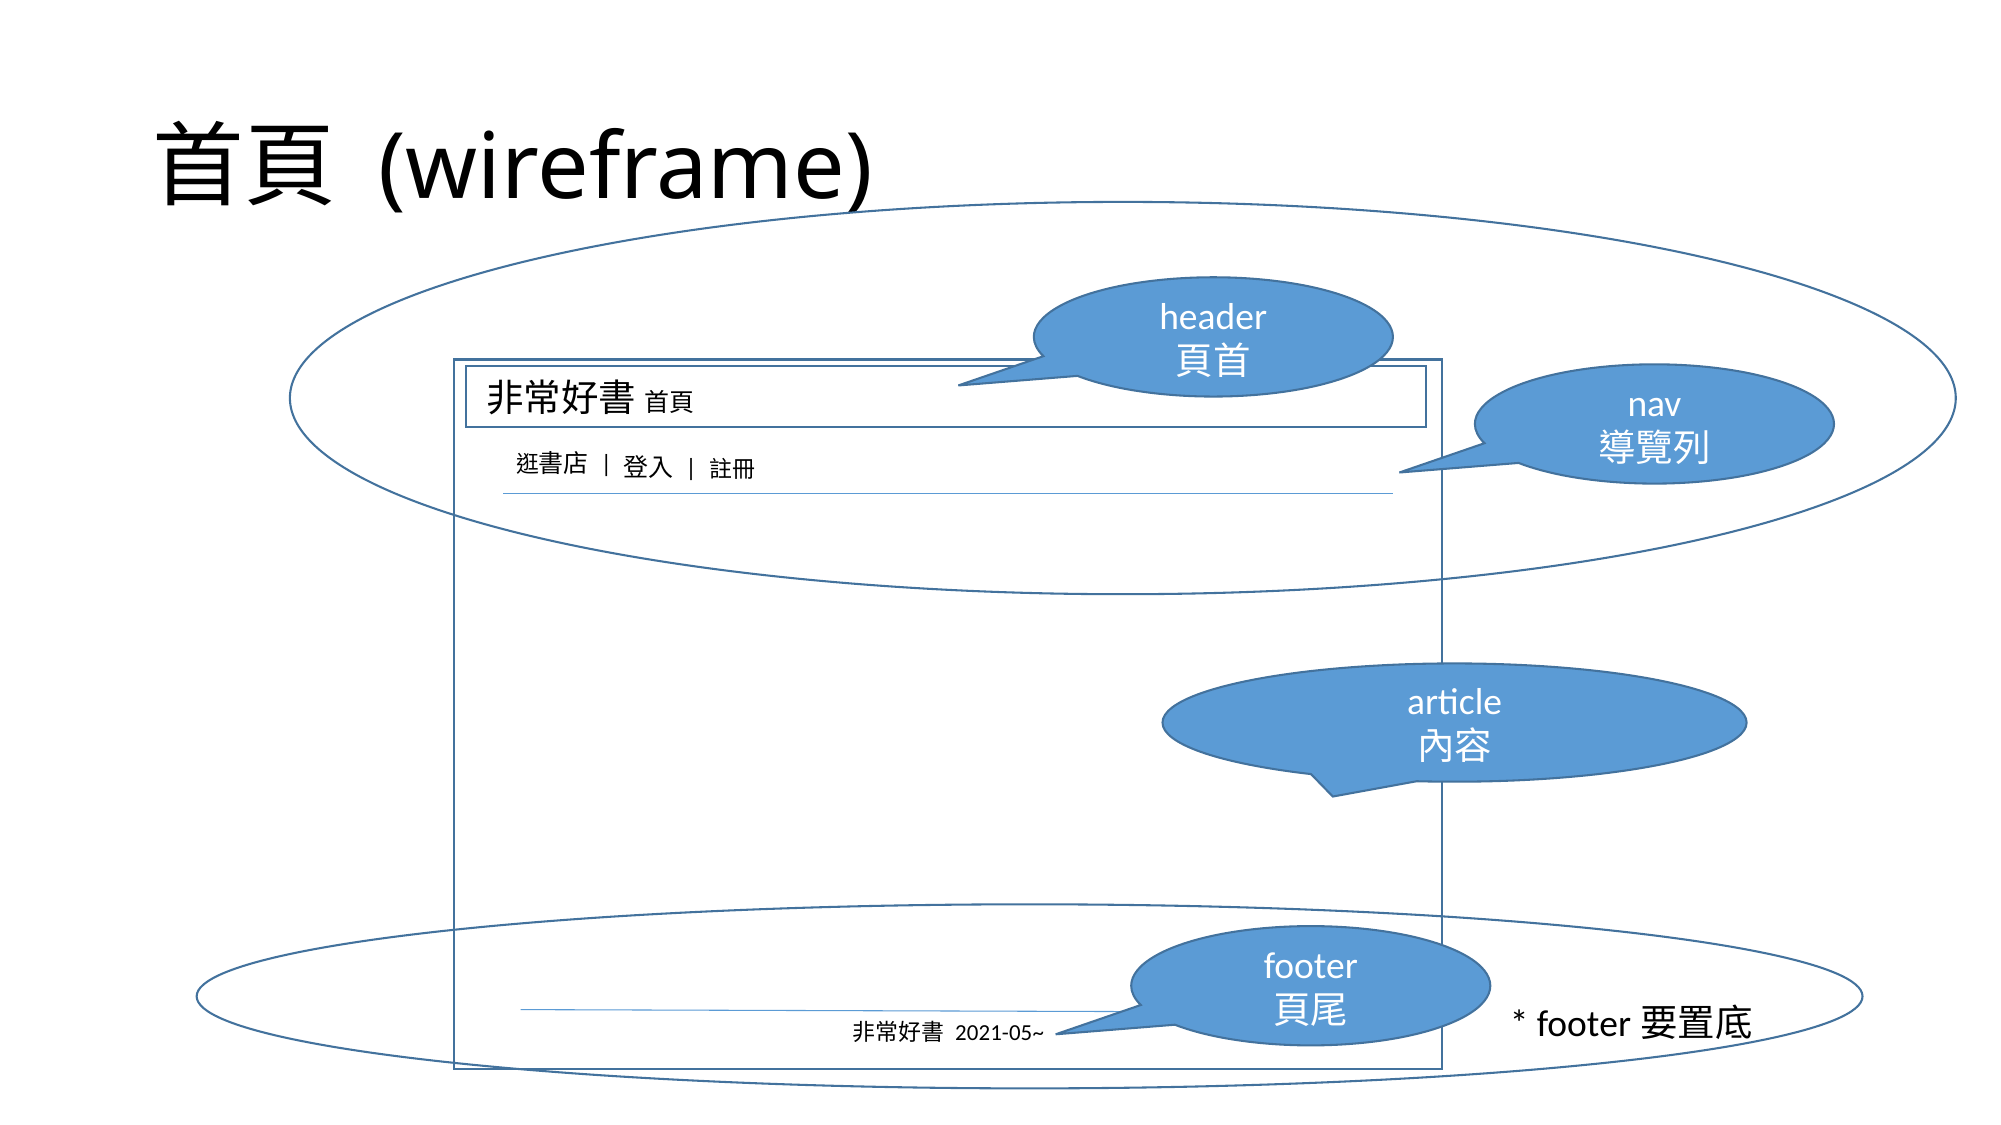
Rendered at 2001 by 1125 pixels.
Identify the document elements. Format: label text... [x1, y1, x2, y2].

text_box [453, 517, 1443, 928]
text_box [195, 903, 1864, 1090]
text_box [520, 1009, 1412, 1013]
title 首頁 (wireframe) [137, 59, 1863, 278]
text_box * footer要置底 [1494, 991, 1768, 1052]
text_box [288, 200, 1957, 596]
text_box article 內容 [1161, 662, 1748, 798]
text_box [453, 1064, 506, 1070]
